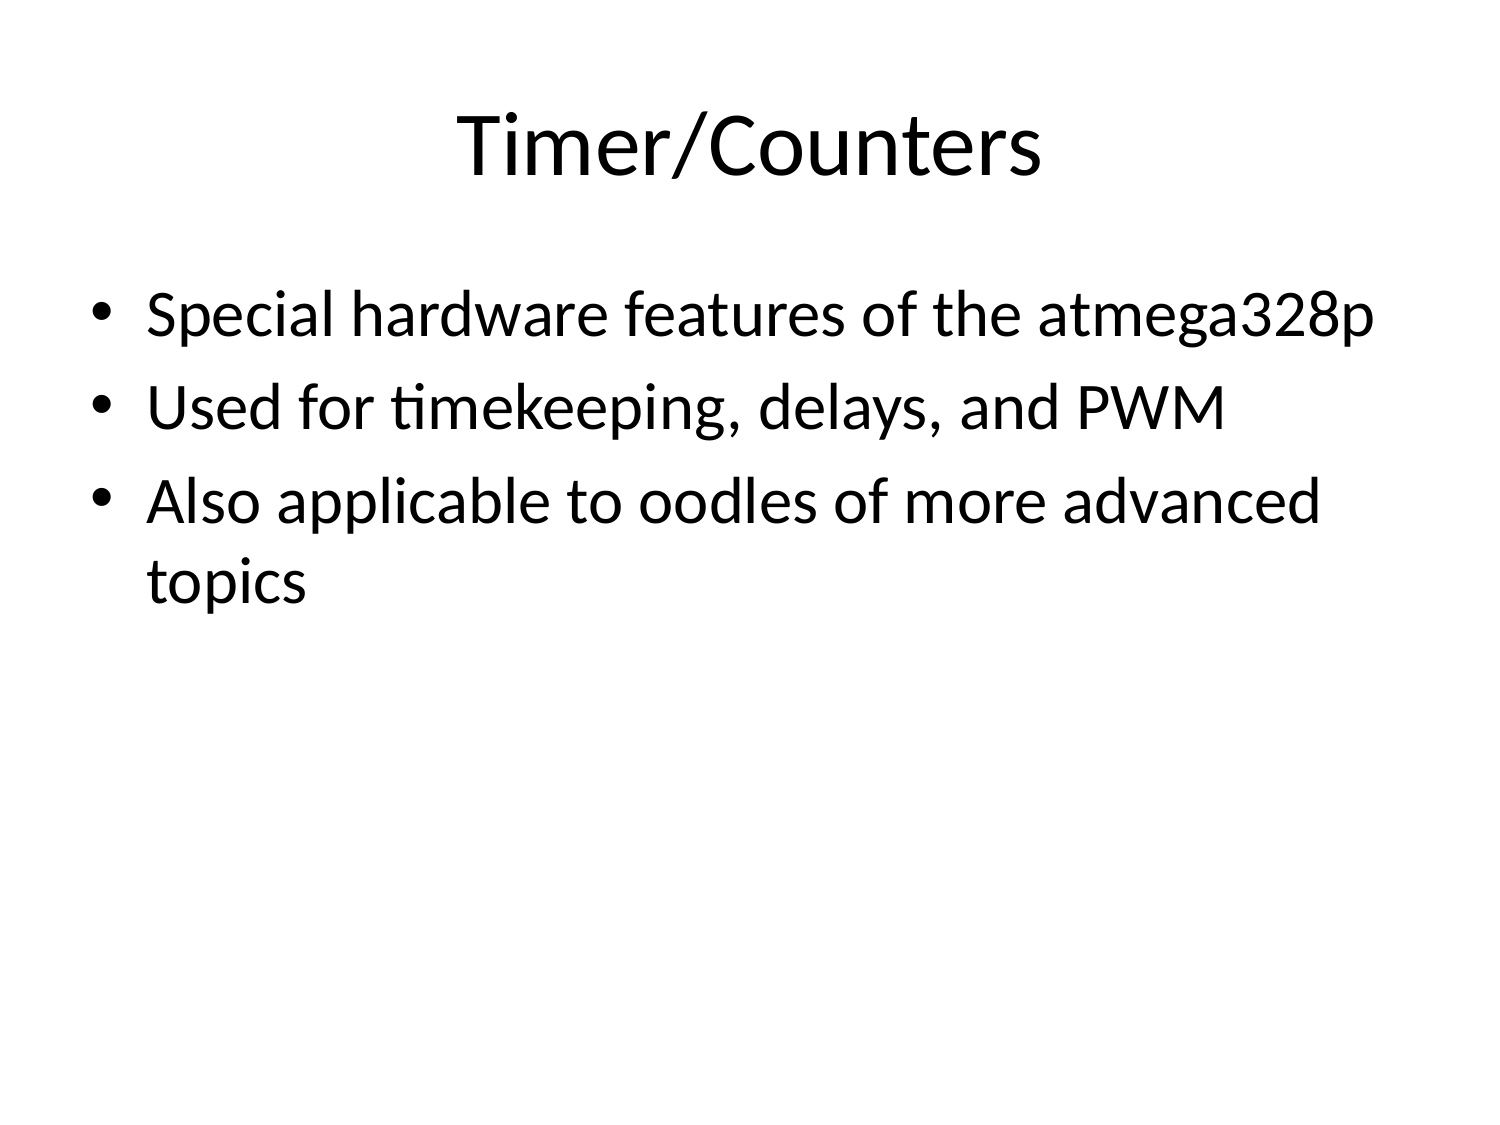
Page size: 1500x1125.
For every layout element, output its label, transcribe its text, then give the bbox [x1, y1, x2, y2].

list Special hardware features of the atmega328p Used for timekeeping, delays, and PWM Also applicable to oodles of more advanced topics [75, 262, 1425, 1005]
title Timer/Counters [75, 45, 1425, 233]
